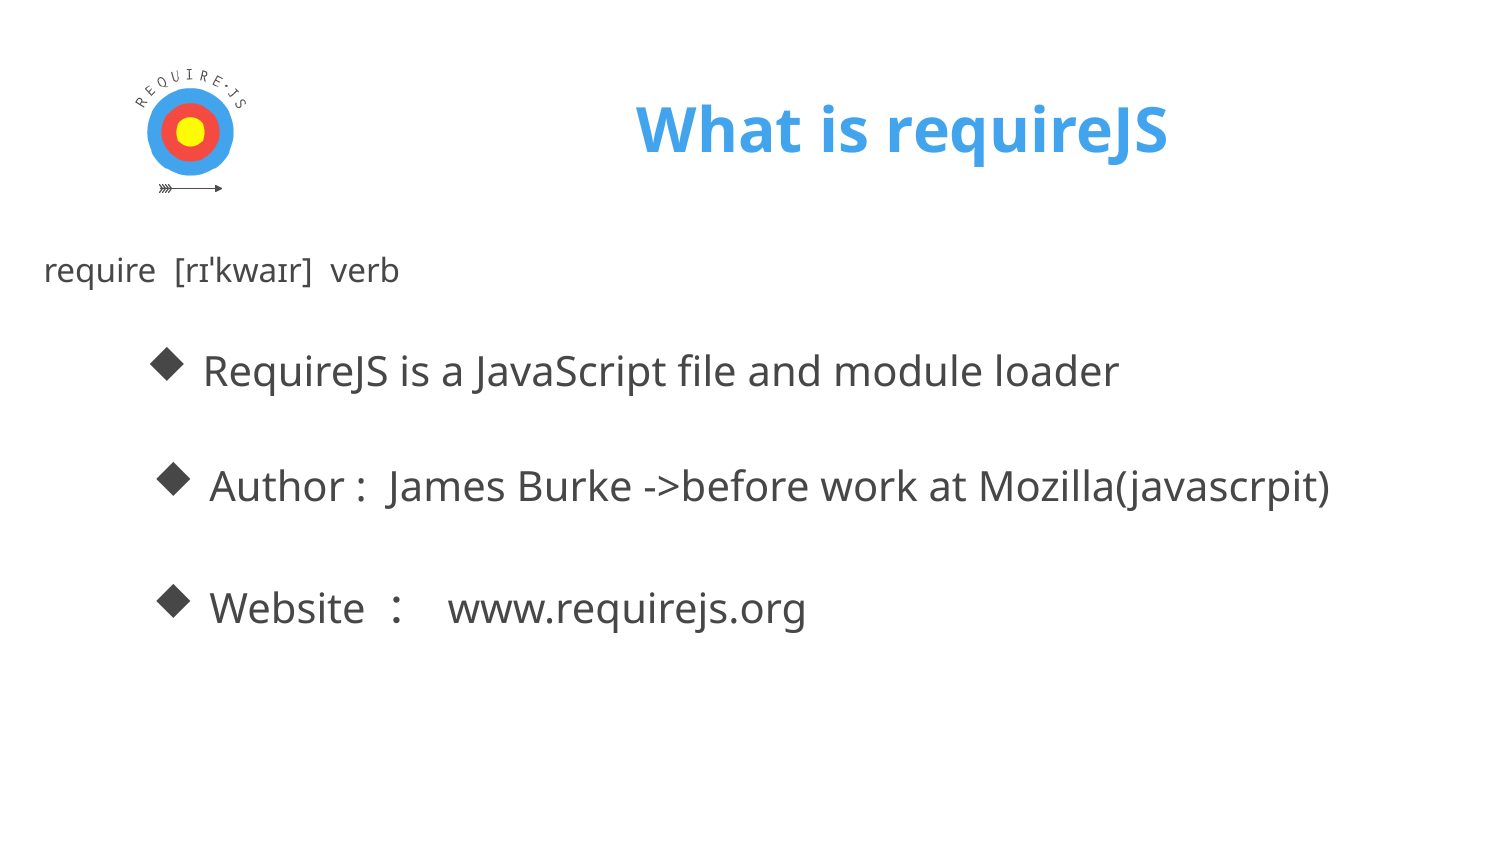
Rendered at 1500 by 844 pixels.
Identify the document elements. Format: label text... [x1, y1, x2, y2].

text_box RequireJS is a JavaScript file and module loader [56, 336, 1462, 403]
title What is requireJS [337, 85, 1469, 170]
text_box Author : James Burke ->before work at Mozilla(javascrpit) [63, 451, 1469, 518]
text_box require [rɪˈkwaɪr] verb [20, 241, 1304, 297]
text_box Website ： www.requirejs.org [63, 565, 1468, 648]
picture [126, 59, 256, 196]
